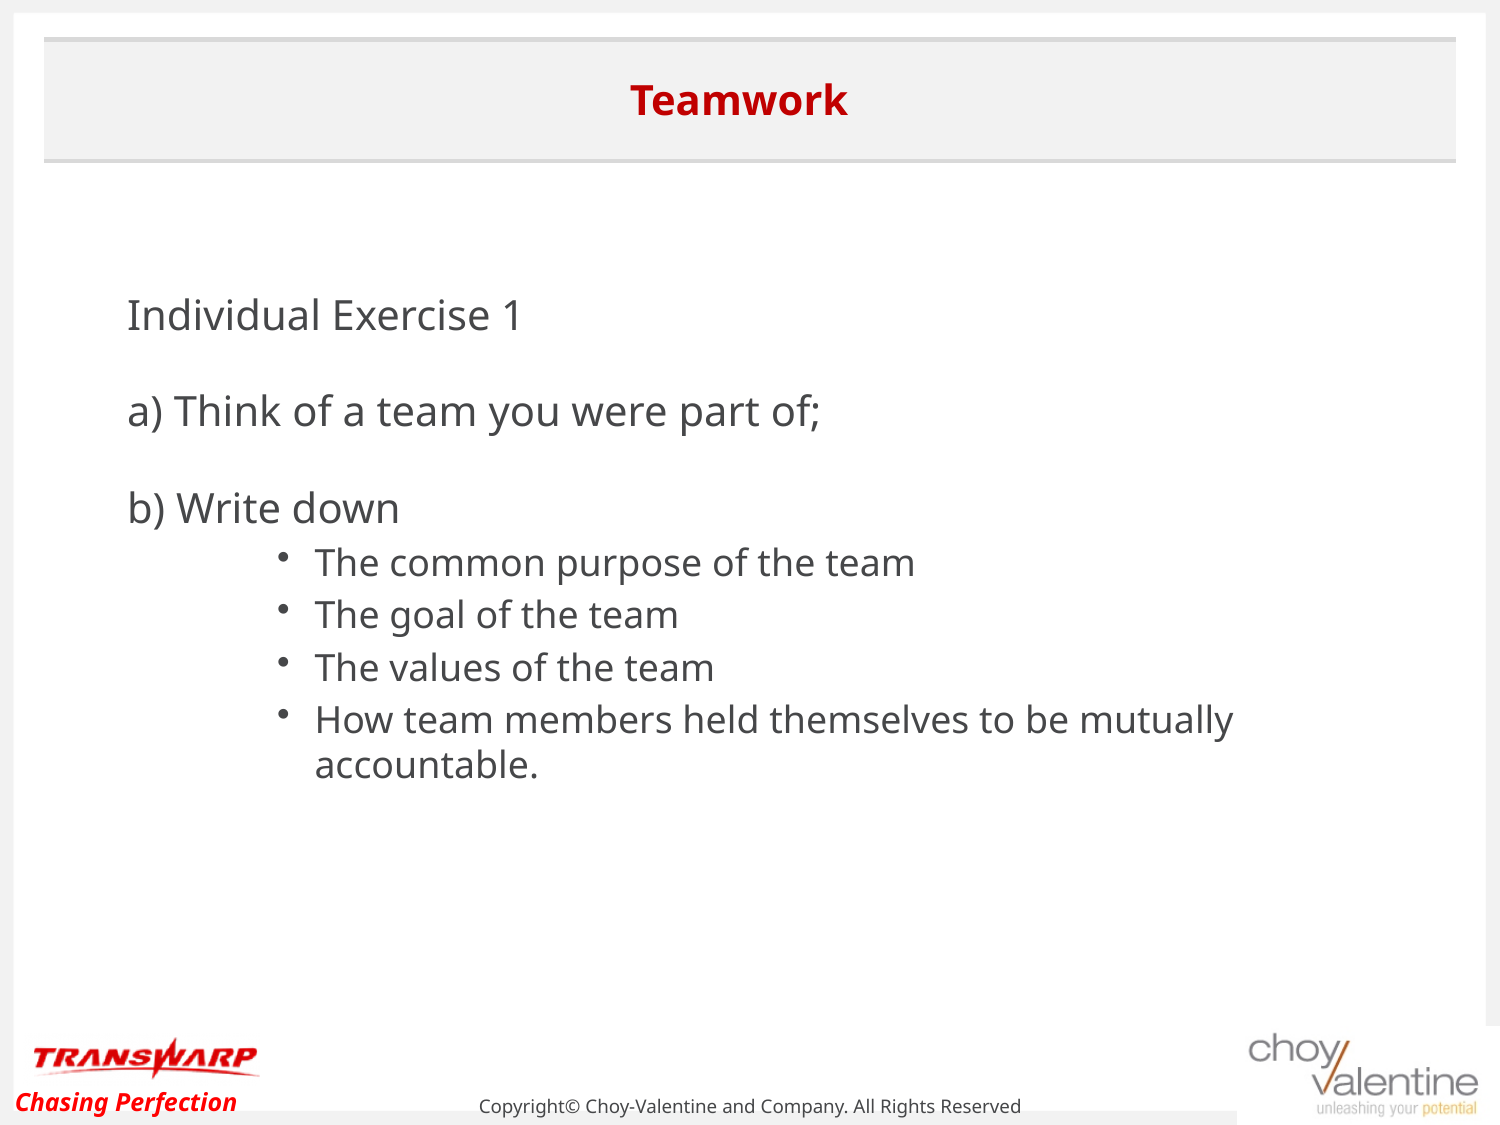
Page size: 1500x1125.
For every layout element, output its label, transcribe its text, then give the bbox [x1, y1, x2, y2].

text_box Teamwork [614, 66, 864, 132]
picture [0, 0, 1500, 1125]
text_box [0, 1033, 331, 1125]
list Individual Exercise 1 a) Think of a team you were part of; b) Write down The common purpose of the team The goal of the team The values of the team How team members held themselves to be mutually accountable. [111, 290, 1463, 1034]
